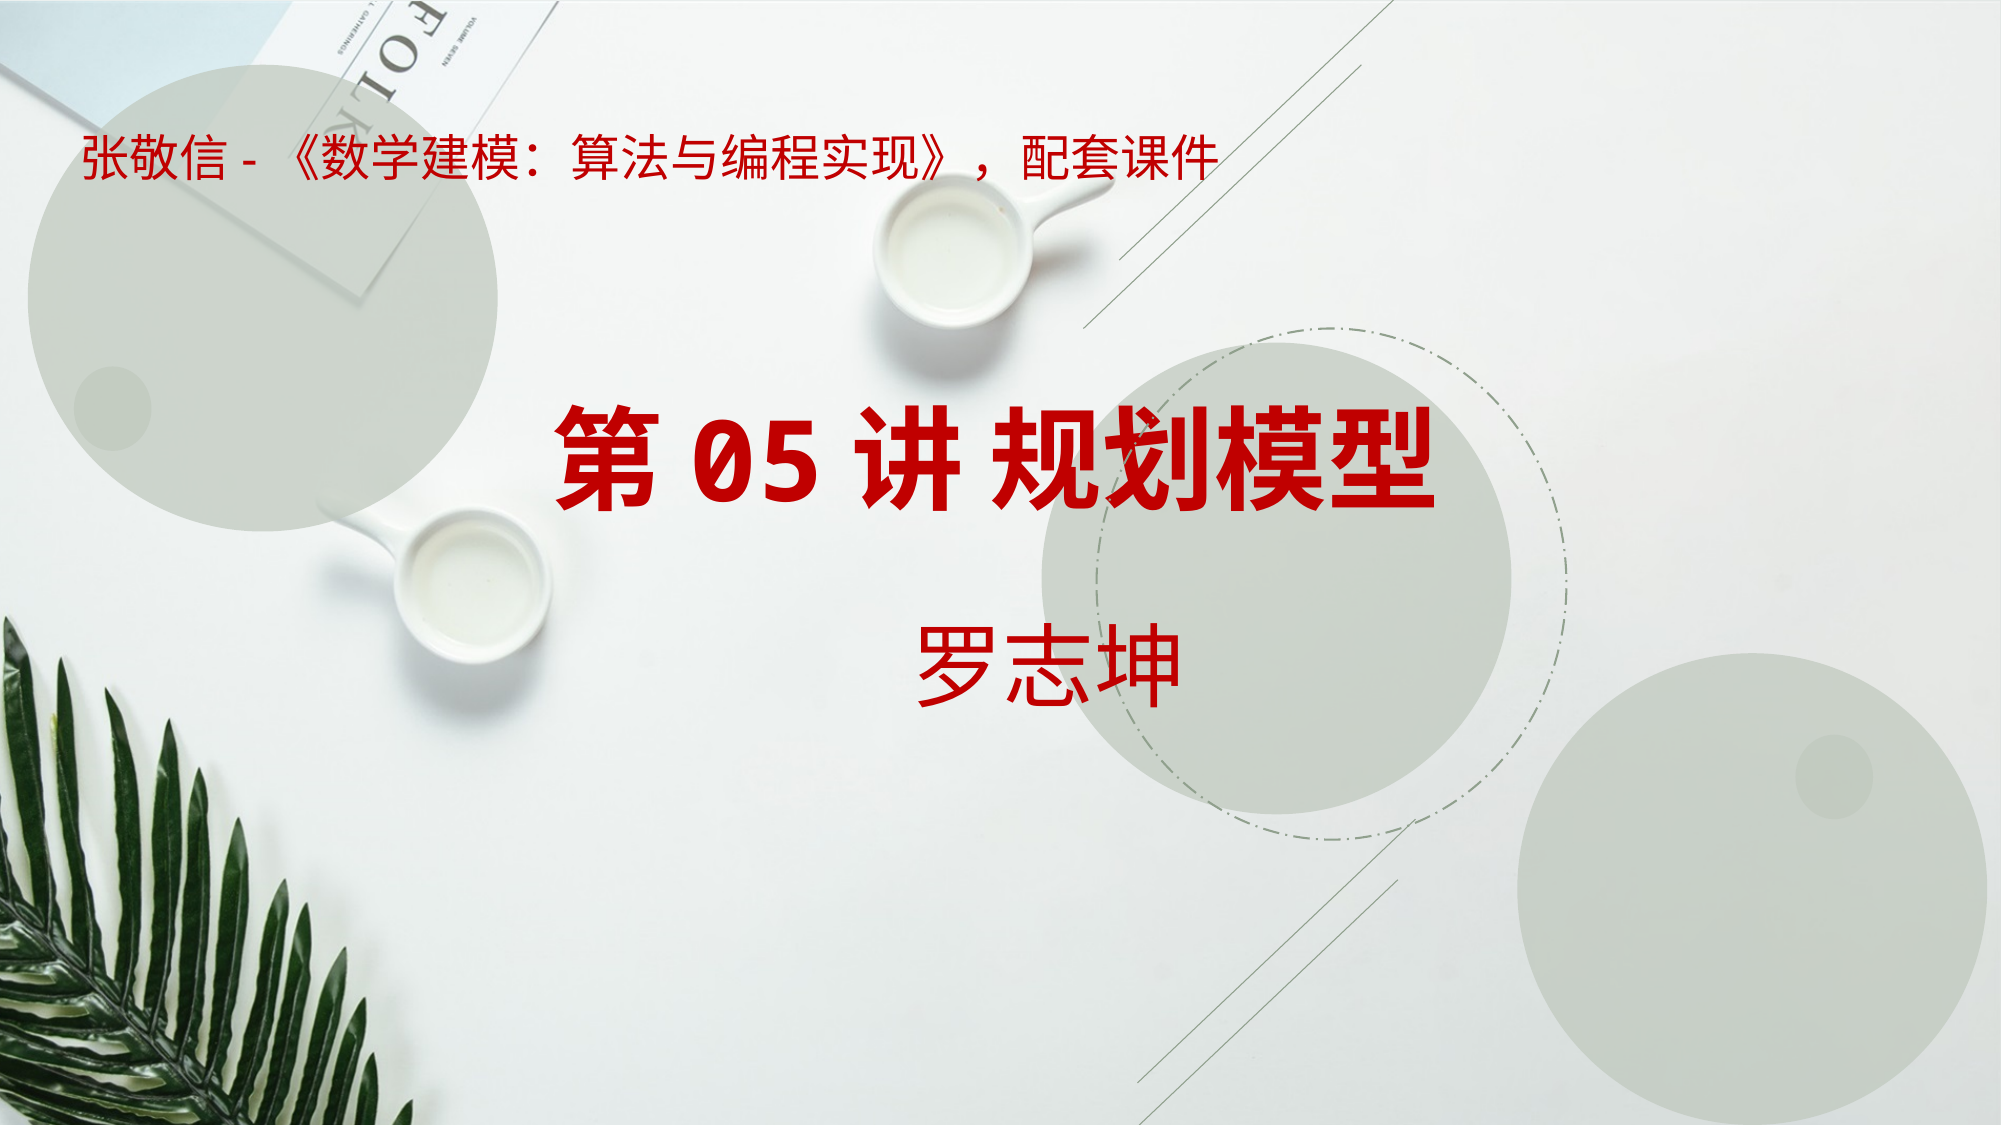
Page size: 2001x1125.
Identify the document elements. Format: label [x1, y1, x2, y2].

text_box [1137, 819, 1416, 1083]
picture [0, 1, 2000, 1125]
text_box [1119, 0, 1398, 260]
text_box [1119, 879, 1398, 1125]
text_box [1083, 64, 1362, 329]
